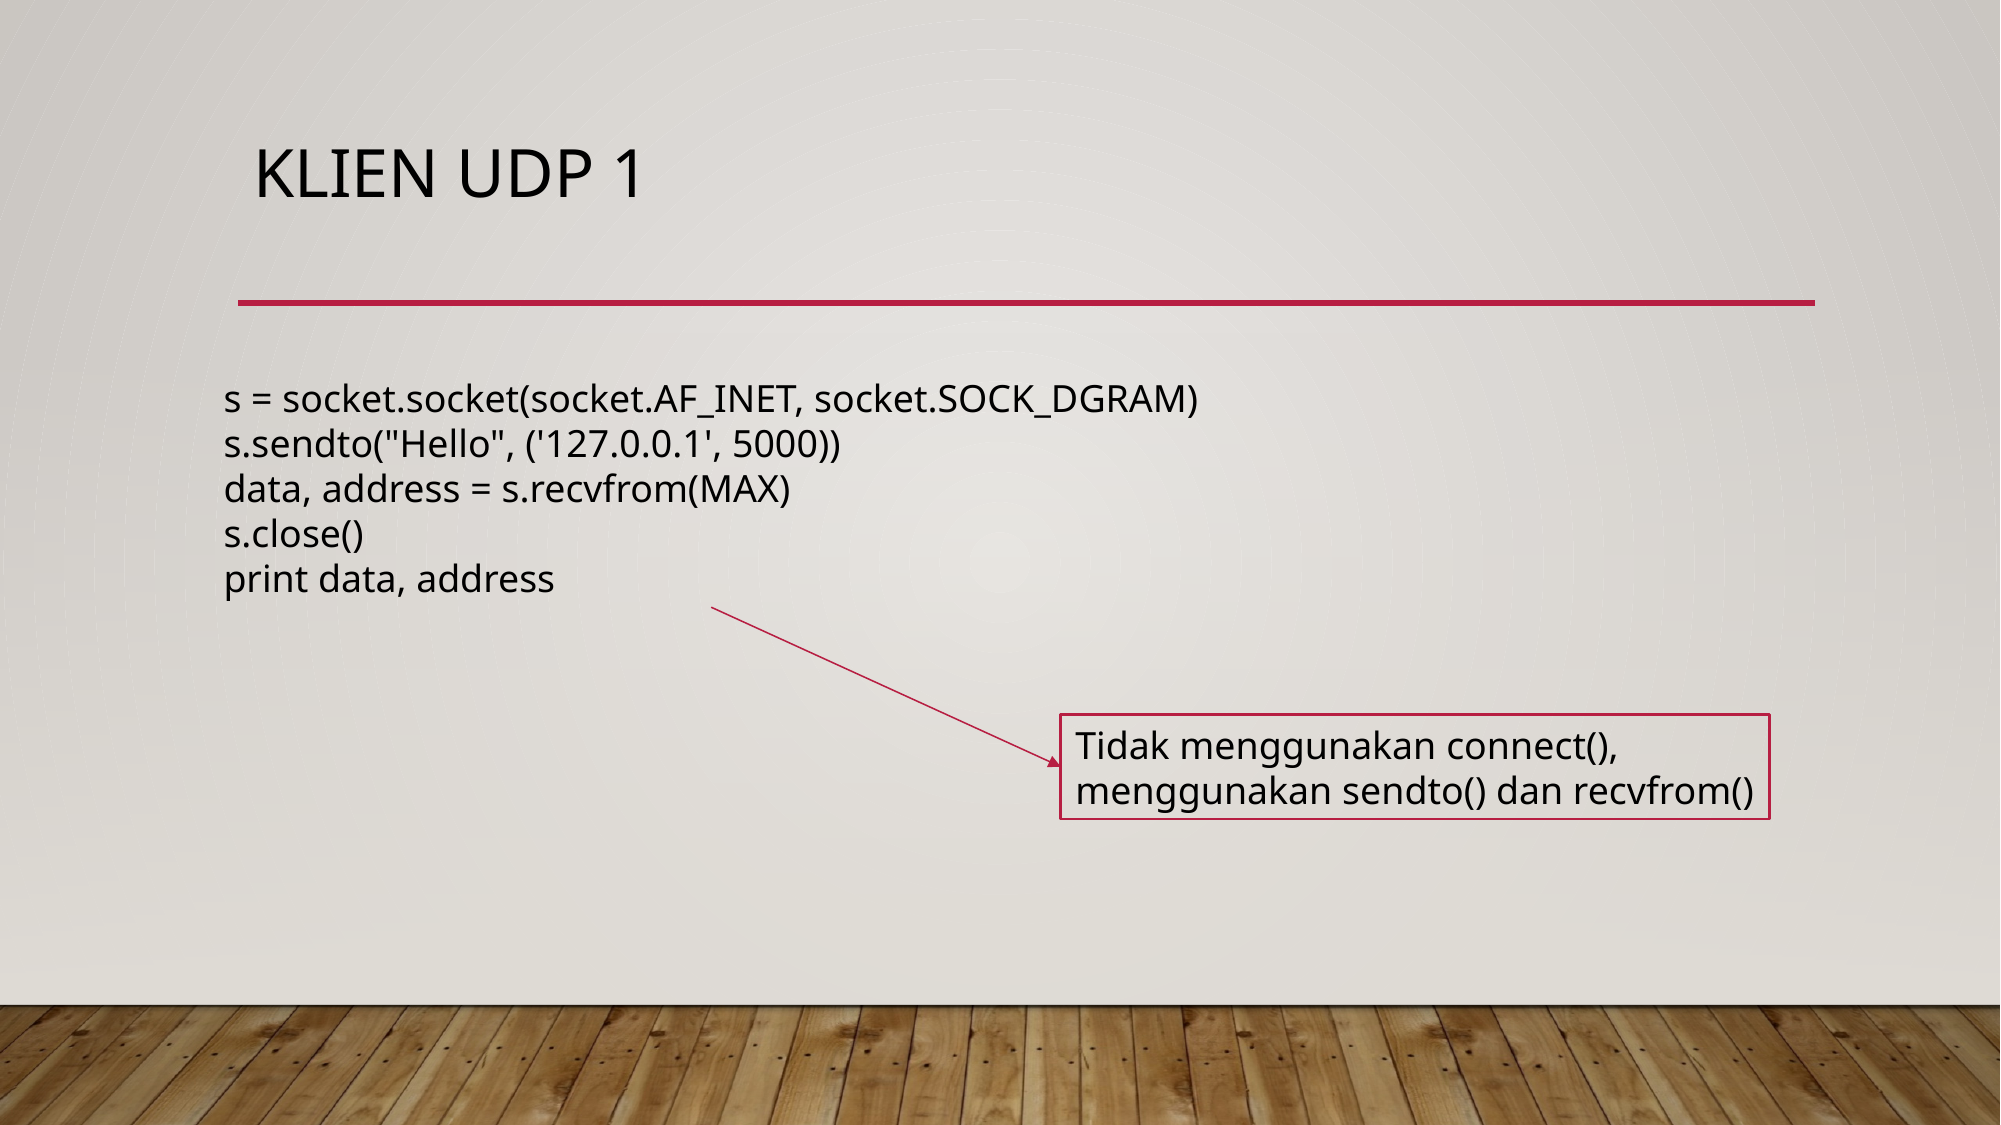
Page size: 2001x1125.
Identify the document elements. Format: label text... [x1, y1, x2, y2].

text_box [710, 609, 1109, 768]
text_box s = socket.socket(socket.AF_INET, socket.SOCK_DGRAM) s.sendto("Hello", ('127.0.0.1', 5000)) data, address = s.recvfrom(MAX) s.close() print data, address [208, 367, 1214, 608]
text_box Tidak menggunakan connect(), menggunakan sendto() dan recvfrom() [1059, 713, 1771, 820]
title Klien UDP 1 [238, 131, 1814, 305]
picture [0, 1005, 2000, 1125]
